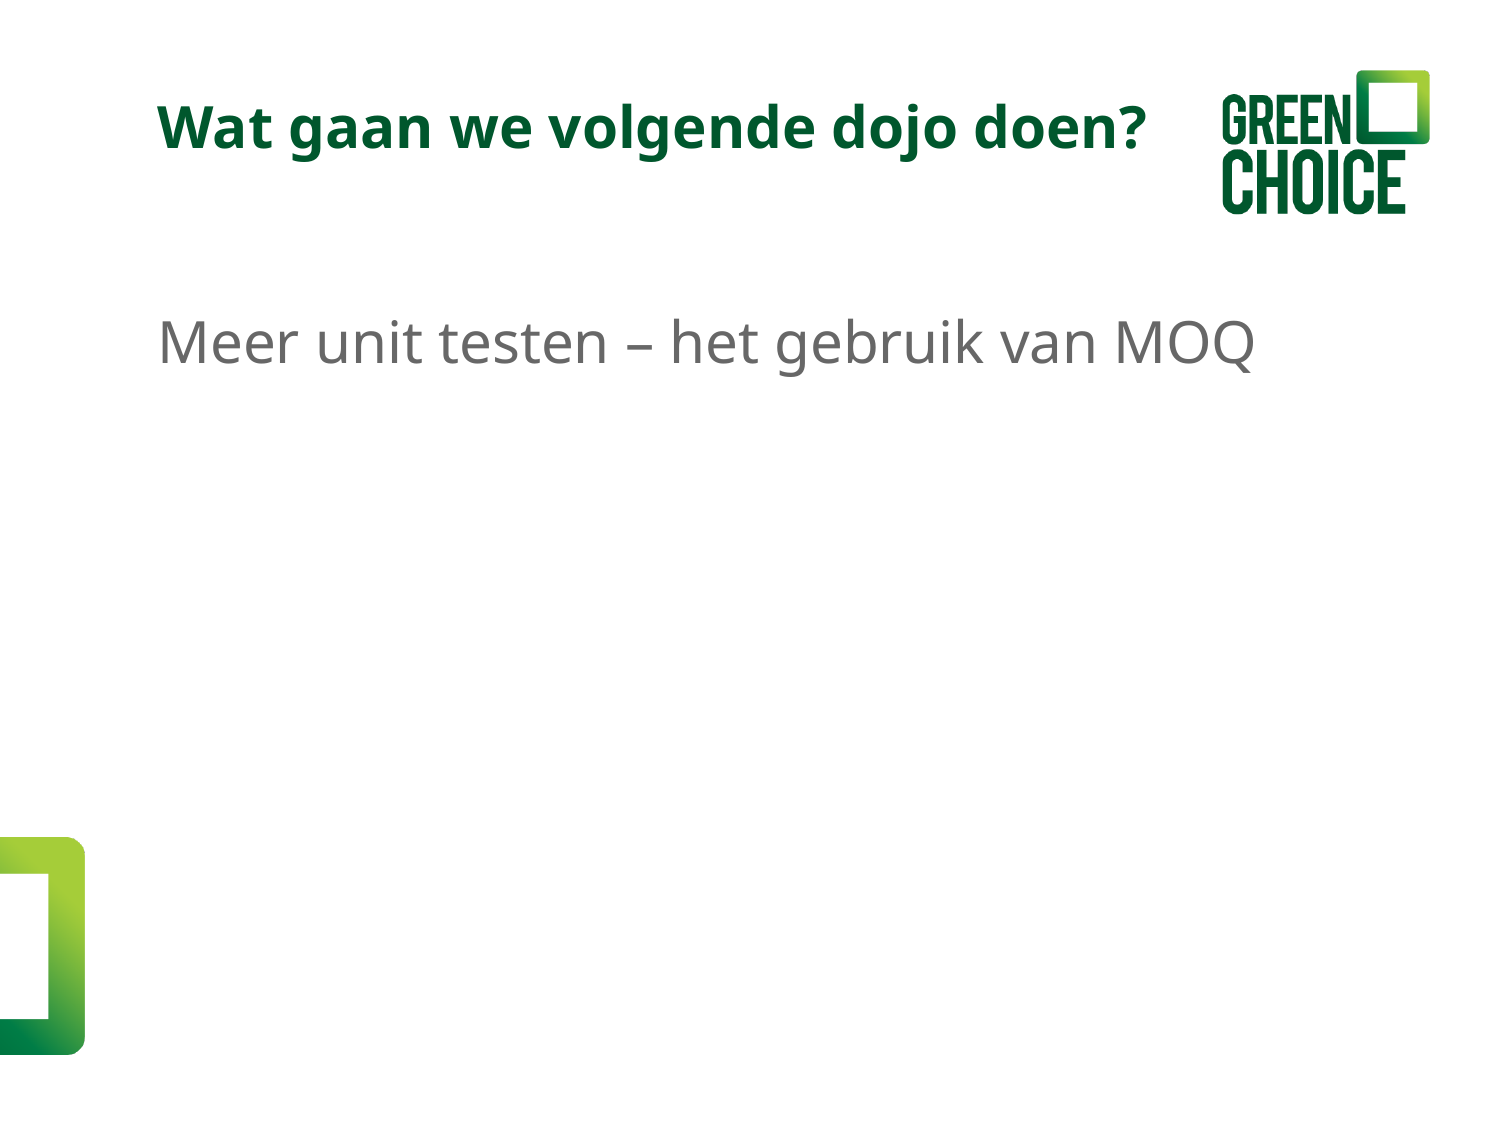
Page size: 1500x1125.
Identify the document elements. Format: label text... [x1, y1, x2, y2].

list Meer unit testen – het gebruik van MOQ [157, 243, 1447, 1047]
picture [1207, 0, 1500, 228]
list Wat gaan we volgende dojo doen? [157, 90, 1227, 160]
picture [0, 837, 85, 1055]
